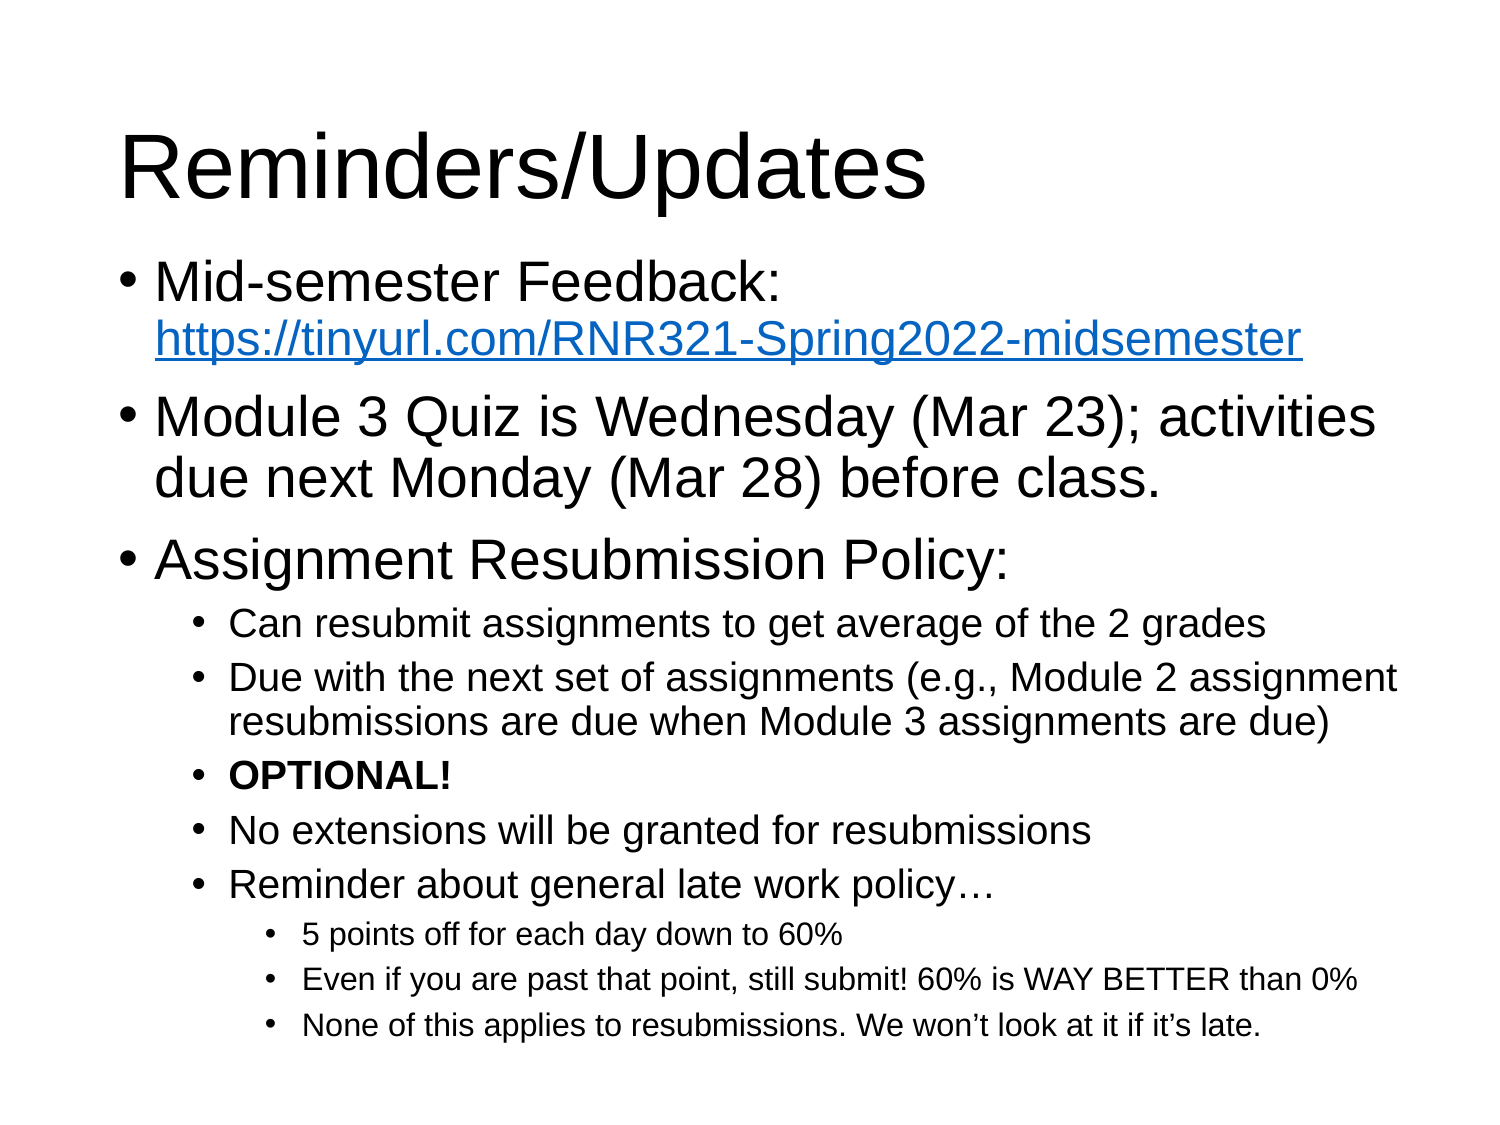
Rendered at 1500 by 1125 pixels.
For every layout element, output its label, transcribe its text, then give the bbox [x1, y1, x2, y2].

list Mid-semester Feedback: https://tinyurl.com/RNR321-Spring2022-midsemester Module 3 Quiz is Wednesday (Mar 23); activities due next Monday (Mar 28) before class. Assignment Resubmission Policy: Can resubmit assignments to get average of the 2 grades Due with the next set of assignments (e.g., Module 2 assignment resubmissions are due when Module 3 assignments are due) OPTIONAL! No extensions will be granted for resubmissions Reminder about general late work policy… 5 points off for each day down to 60% Even if you are past that point, still submit! 60% is WAY BETTER than 0% None of this applies to resubmissions. We won’t look at it if it’s late. [103, 244, 1417, 1095]
title Reminders/Updates [103, 59, 1397, 244]
